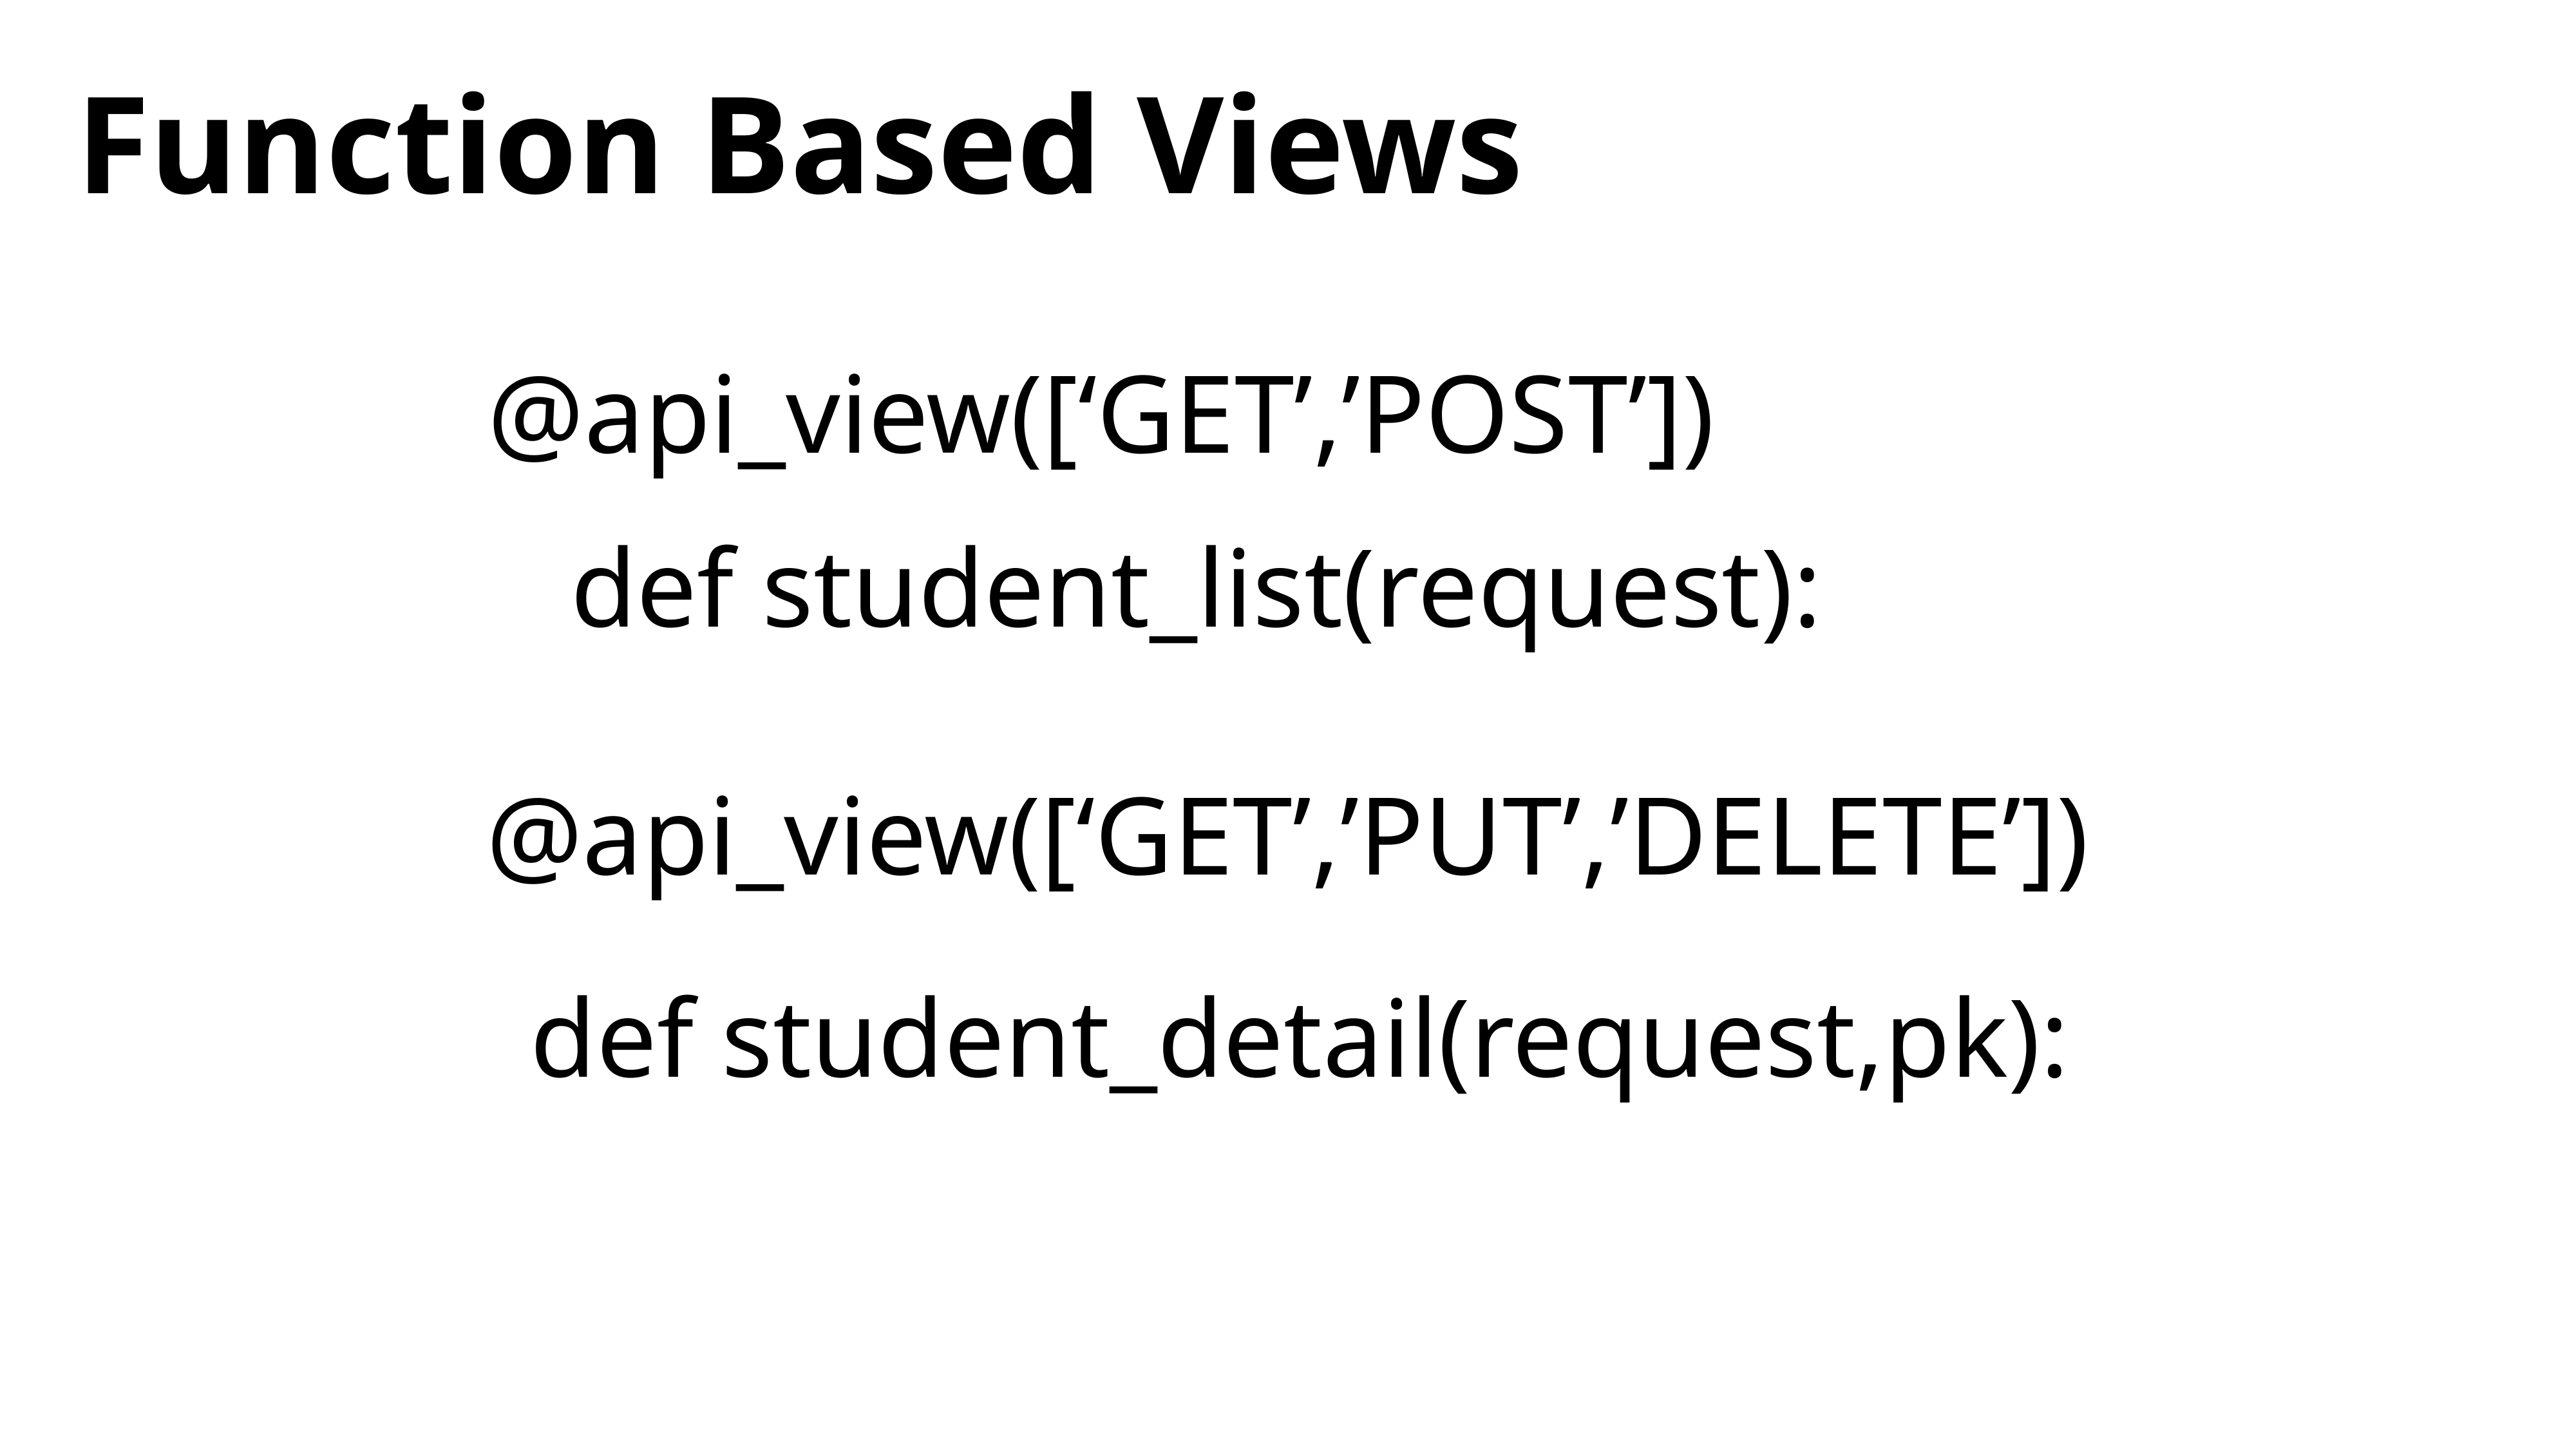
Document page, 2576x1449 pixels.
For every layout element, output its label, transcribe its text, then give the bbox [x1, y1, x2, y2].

text_box def student_detail(request,pk): [499, 964, 2077, 1104]
text_box @api_view([‘GET’,’POST’]) [482, 340, 1721, 480]
text_box @api_view([‘GET’,’PUT’,’DELETE’]) [480, 762, 2096, 902]
text_box Function Based Views [71, 53, 1529, 226]
text_box def student_list(request): [539, 514, 1830, 654]
